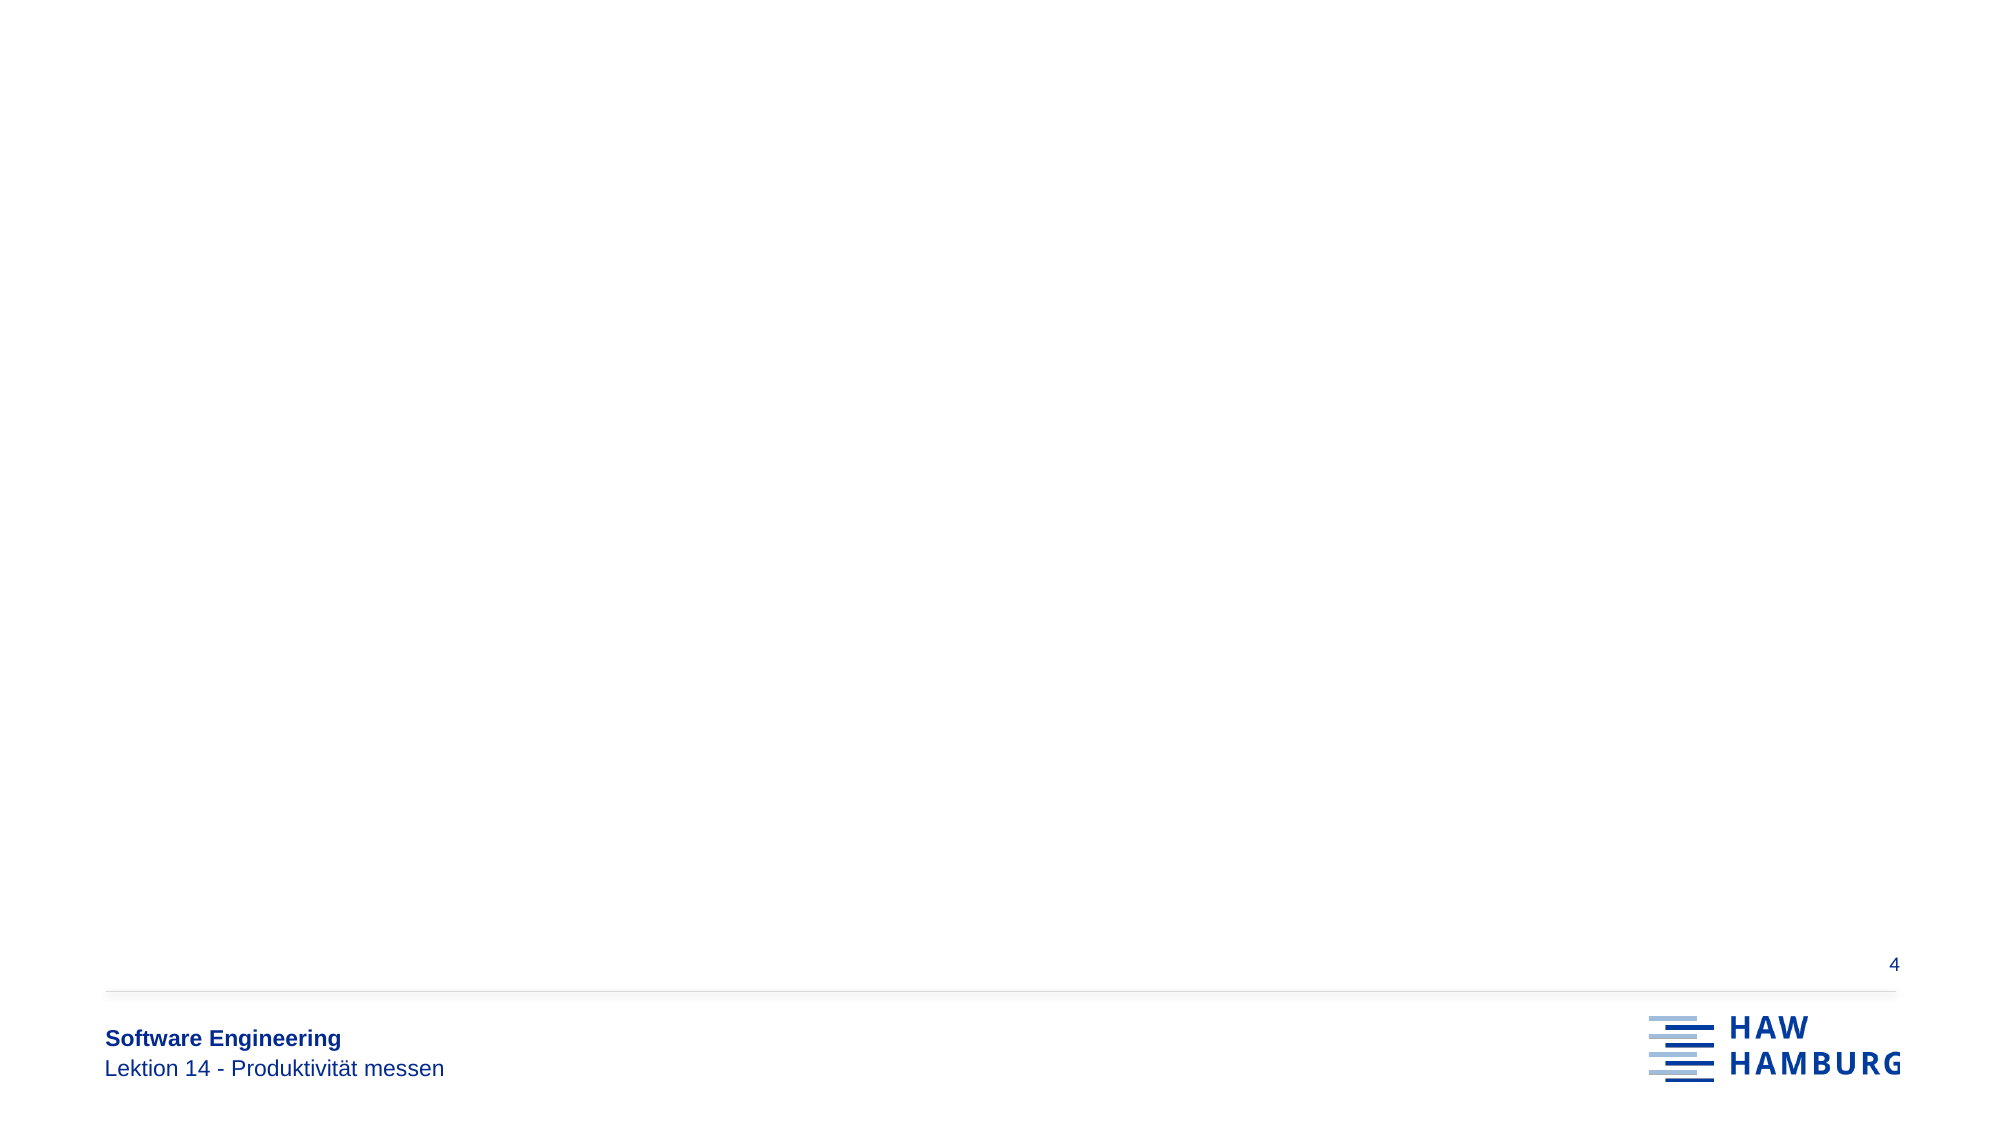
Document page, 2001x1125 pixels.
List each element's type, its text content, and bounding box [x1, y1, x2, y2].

slide_number 3 [1433, 932, 1900, 993]
